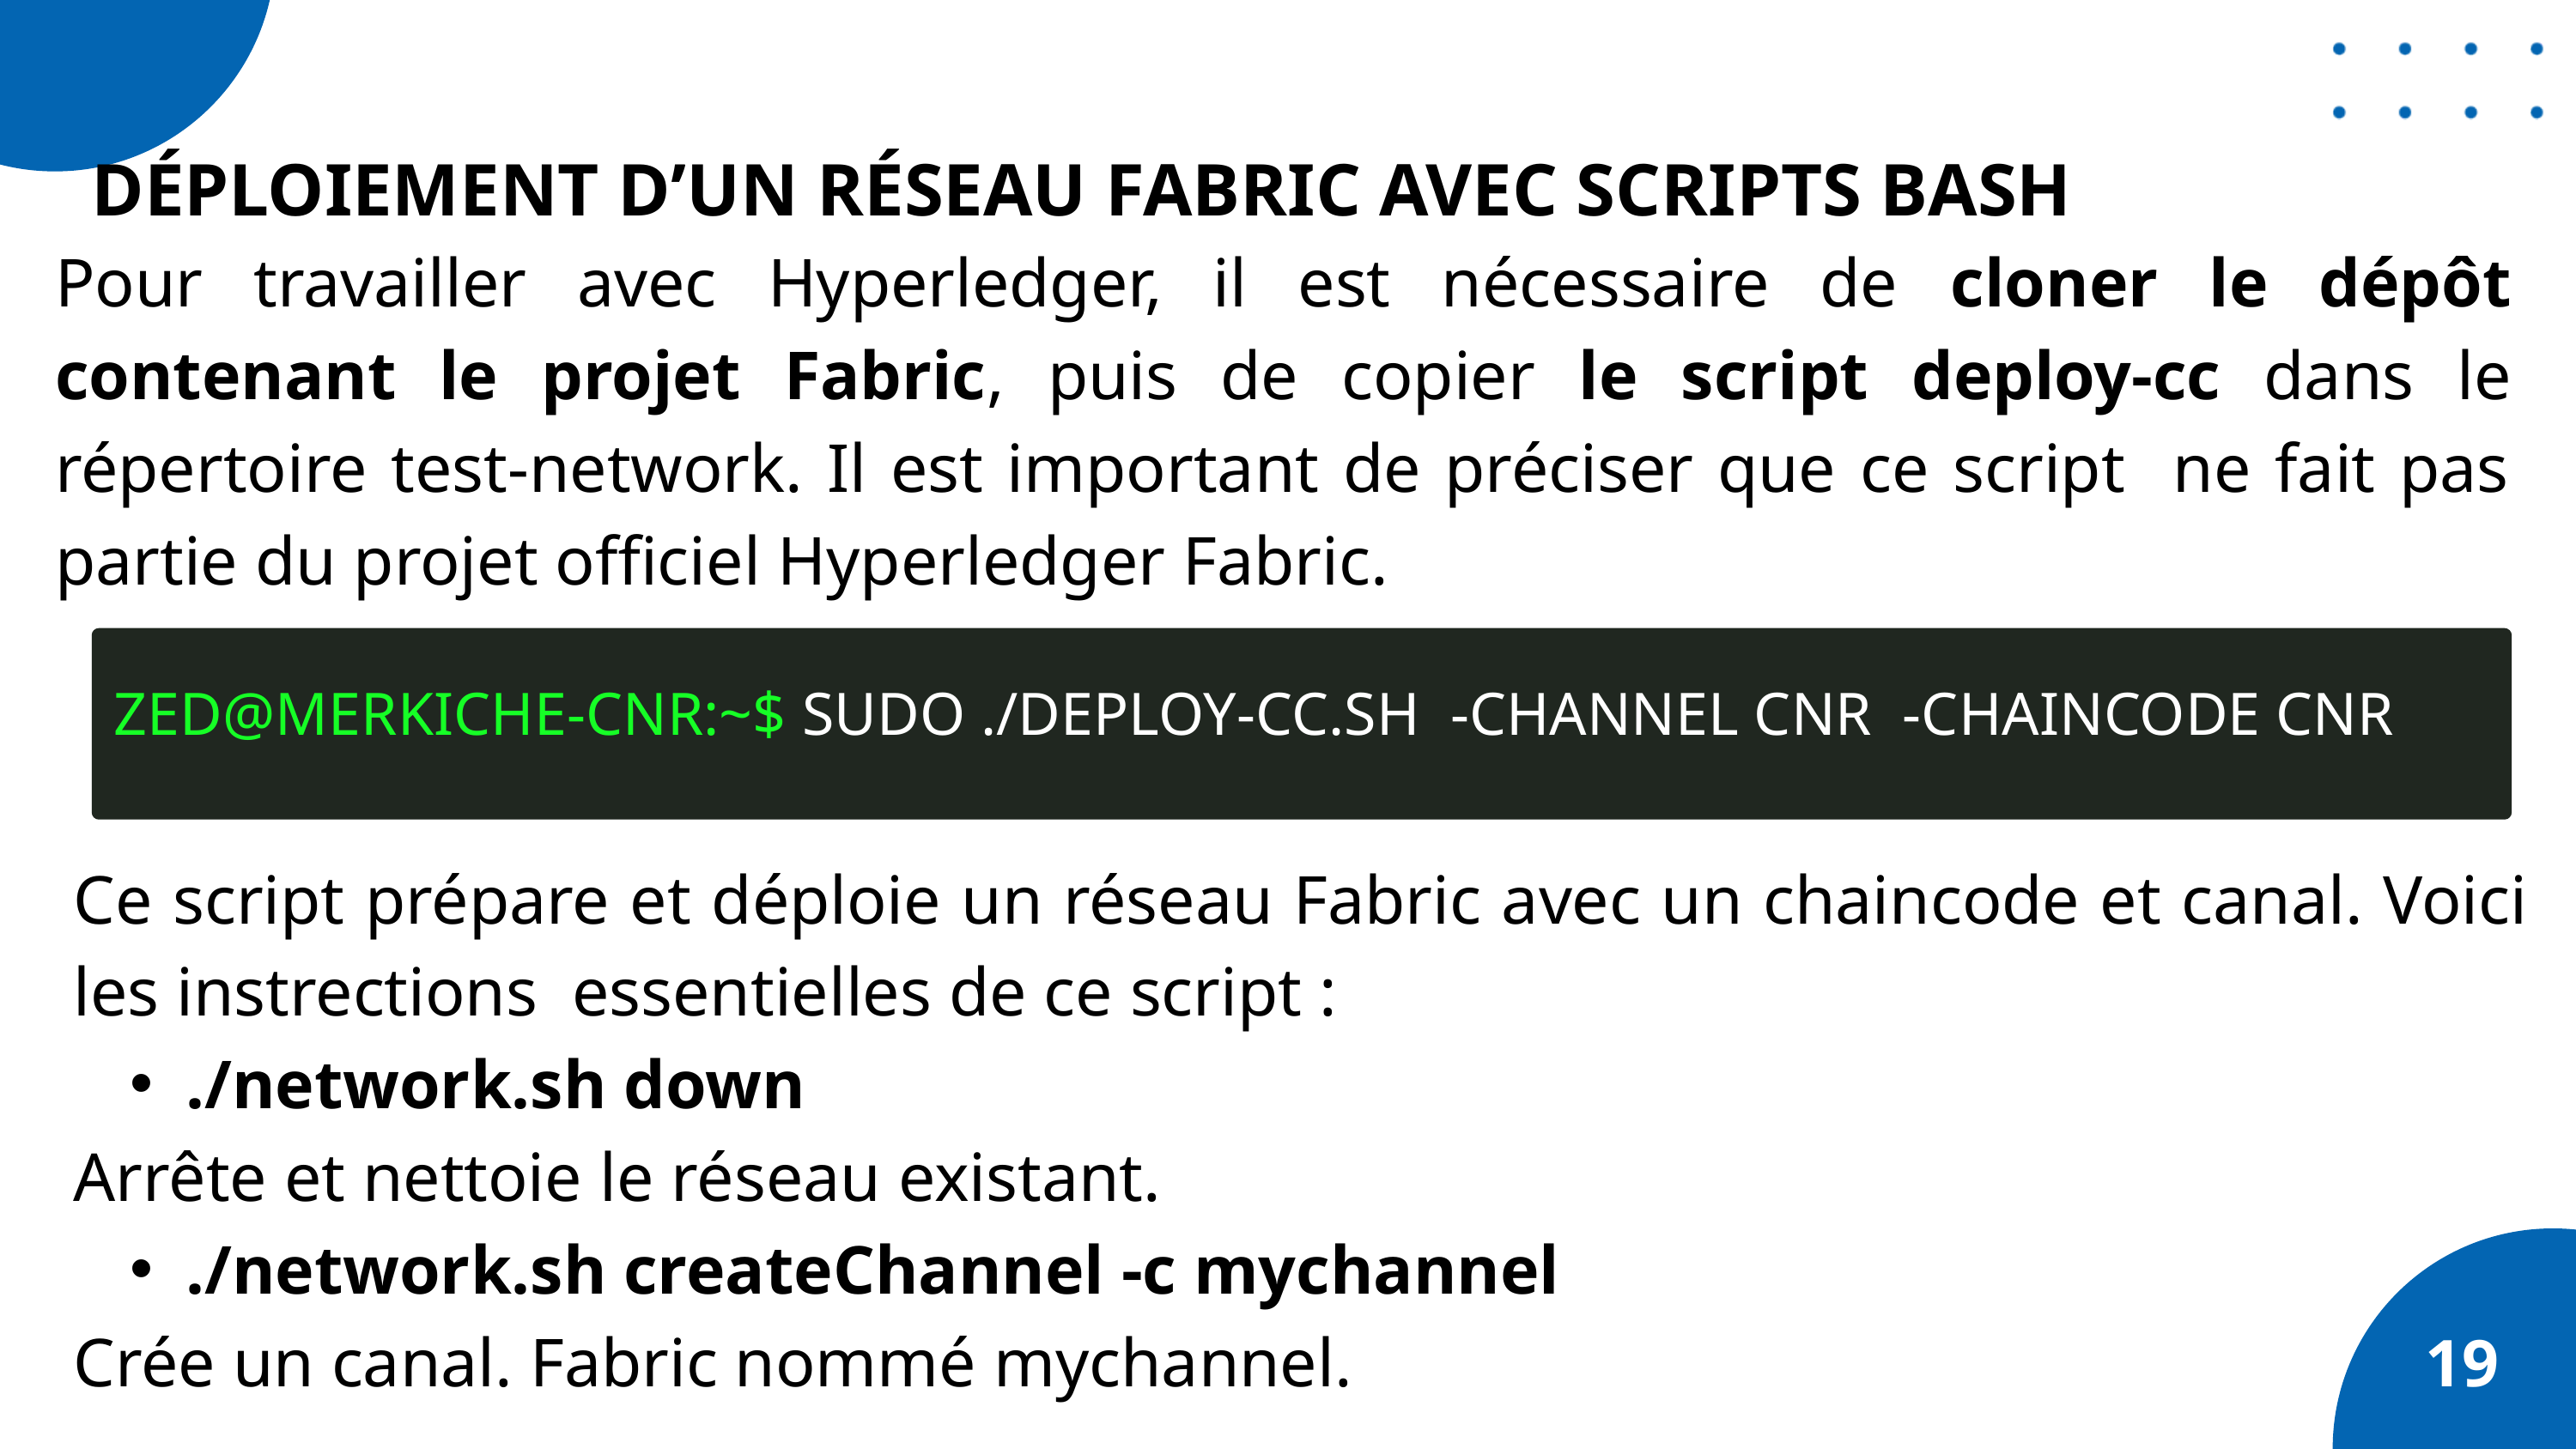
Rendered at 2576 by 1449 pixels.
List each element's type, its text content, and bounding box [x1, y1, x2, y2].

text_box [2332, 0, 2576, 120]
text_box DÉPLOIEMENT D’UN RÉSEAU FABRIC AVEC SCRIPTS BASH [91, 130, 2350, 227]
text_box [91, 591, 2512, 820]
text_box Ce script prépare et déploie un réseau Fabric avec un chaincode et canal. Voici les instrections essentielles de ce script : ./network.sh down Arrête et nettoie le réseau existant. ./network.sh createChannel -c mychannel Crée un canal. Fabric nommé mychannel. [73, 844, 2530, 1449]
text_box Pour travailler avec Hyperledger, il est nécessaire de cloner le dépôt contenant le projet Fabric, puis de copier le script deploy-cc dans le répertoire test-network. Il est important de préciser que ce script ne fait pas partie du projet officiel Hyperledger Fabric. [55, 227, 2512, 598]
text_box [0, 0, 276, 172]
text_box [2332, 1228, 2576, 1449]
